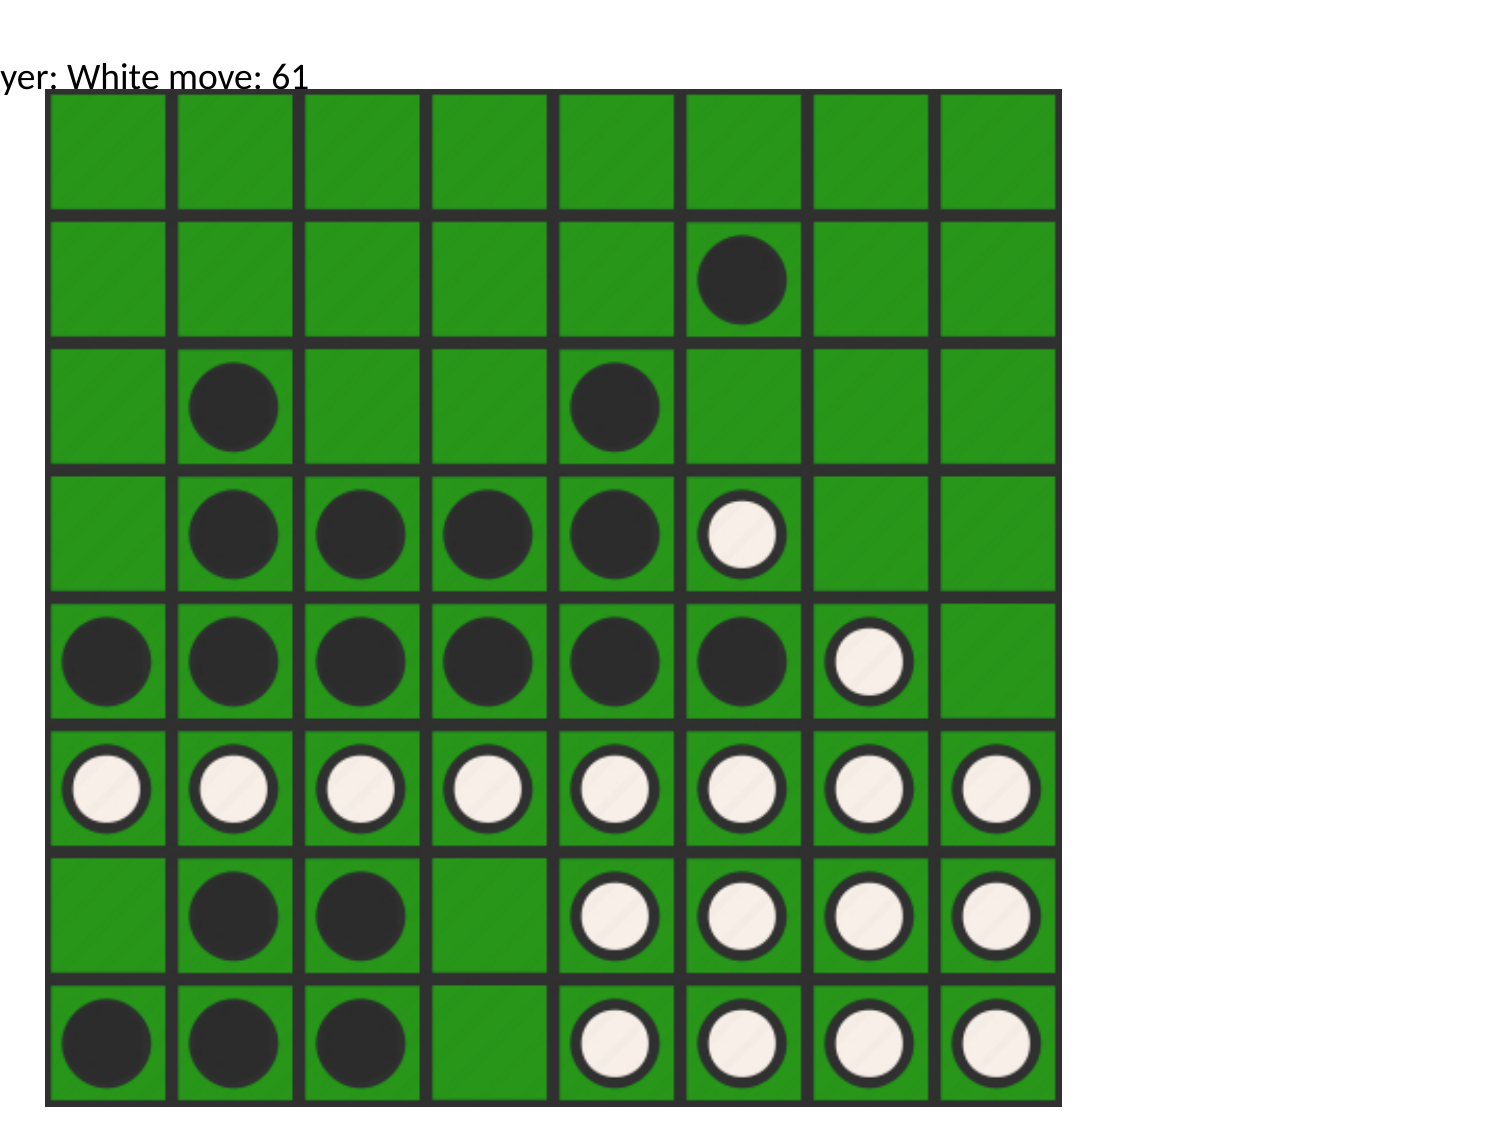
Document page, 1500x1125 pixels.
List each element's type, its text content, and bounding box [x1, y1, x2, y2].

text_box turn: 32 player: White move: 61 [0, 44, 325, 105]
picture [44, 89, 1062, 1107]
